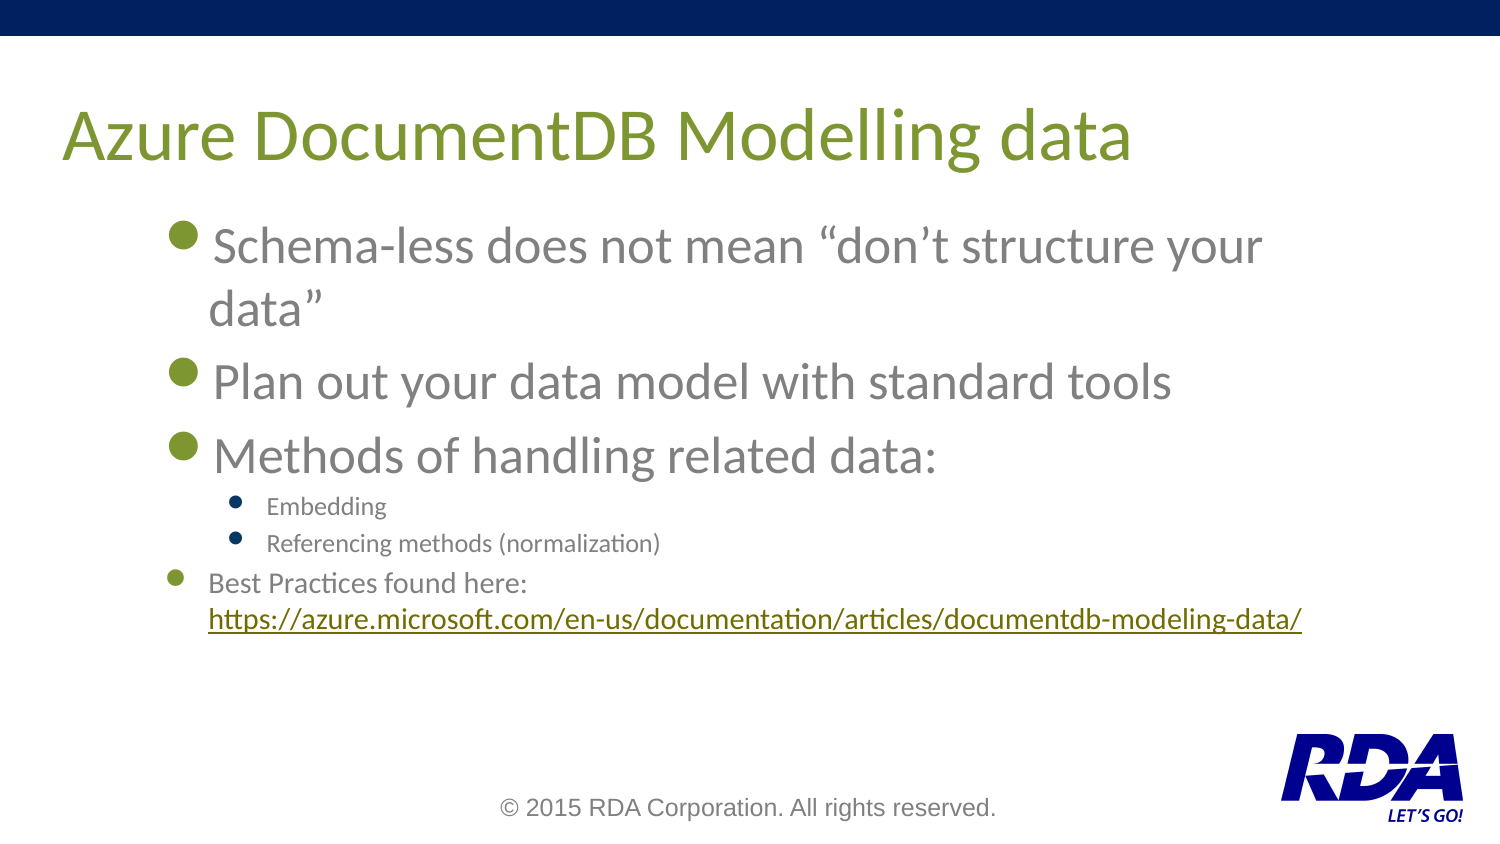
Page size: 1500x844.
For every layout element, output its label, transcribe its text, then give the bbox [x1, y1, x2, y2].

picture [1281, 734, 1463, 822]
list Schema-less does not mean “don’t structure your data” Plan out your data model with standard tools Methods of handling related data: Embedding Referencing methods (normalization) Best Practices found here: https://azure.microsoft.com/en-us/documentation/articles/documentdb-modeling-data/ [150, 203, 1350, 672]
title Azure DocumentDB Modelling data [62, 78, 1413, 191]
